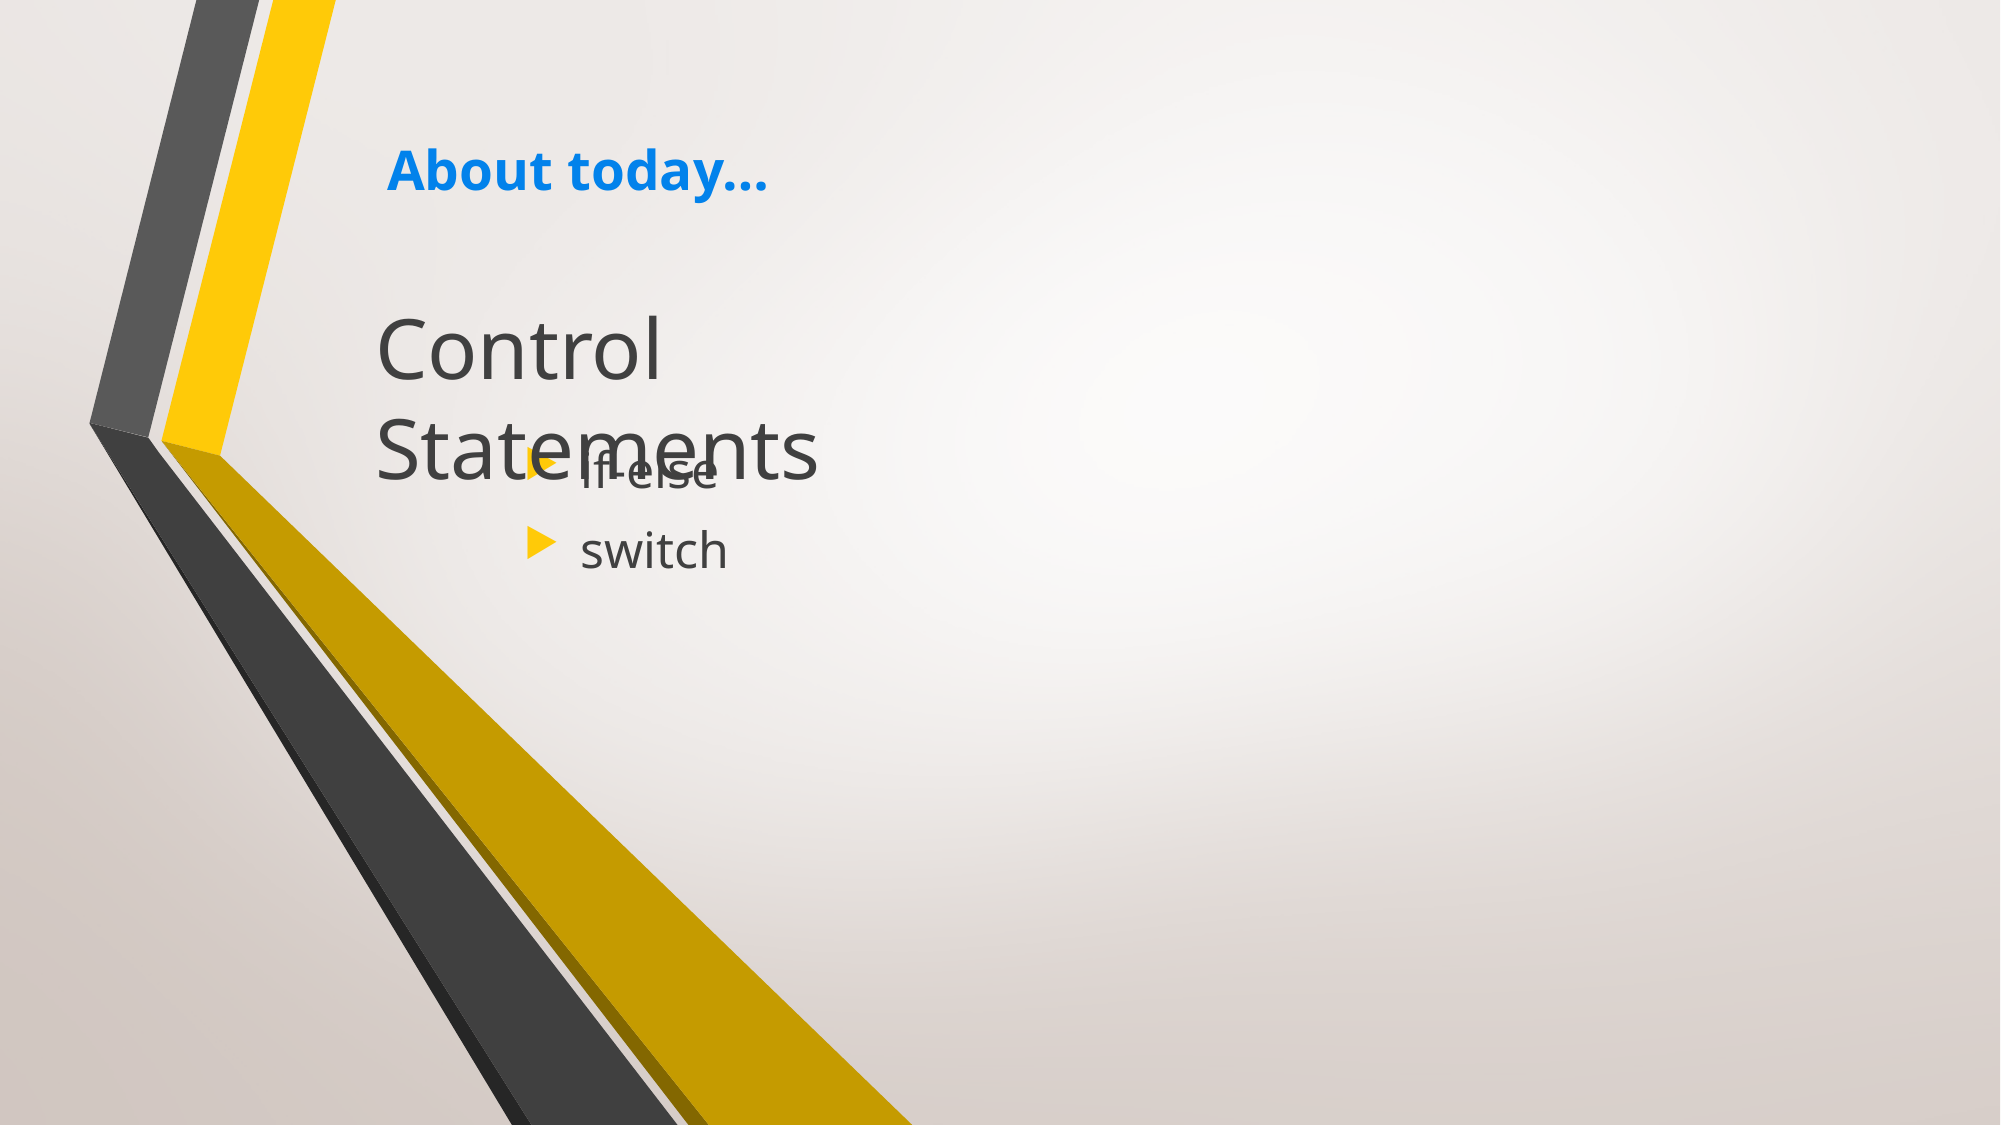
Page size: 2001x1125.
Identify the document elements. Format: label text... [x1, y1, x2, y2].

text_box Control Statements [360, 288, 1109, 352]
text_box About today… [367, 126, 784, 209]
text_box switch [508, 510, 746, 579]
text_box if-else [508, 431, 746, 495]
